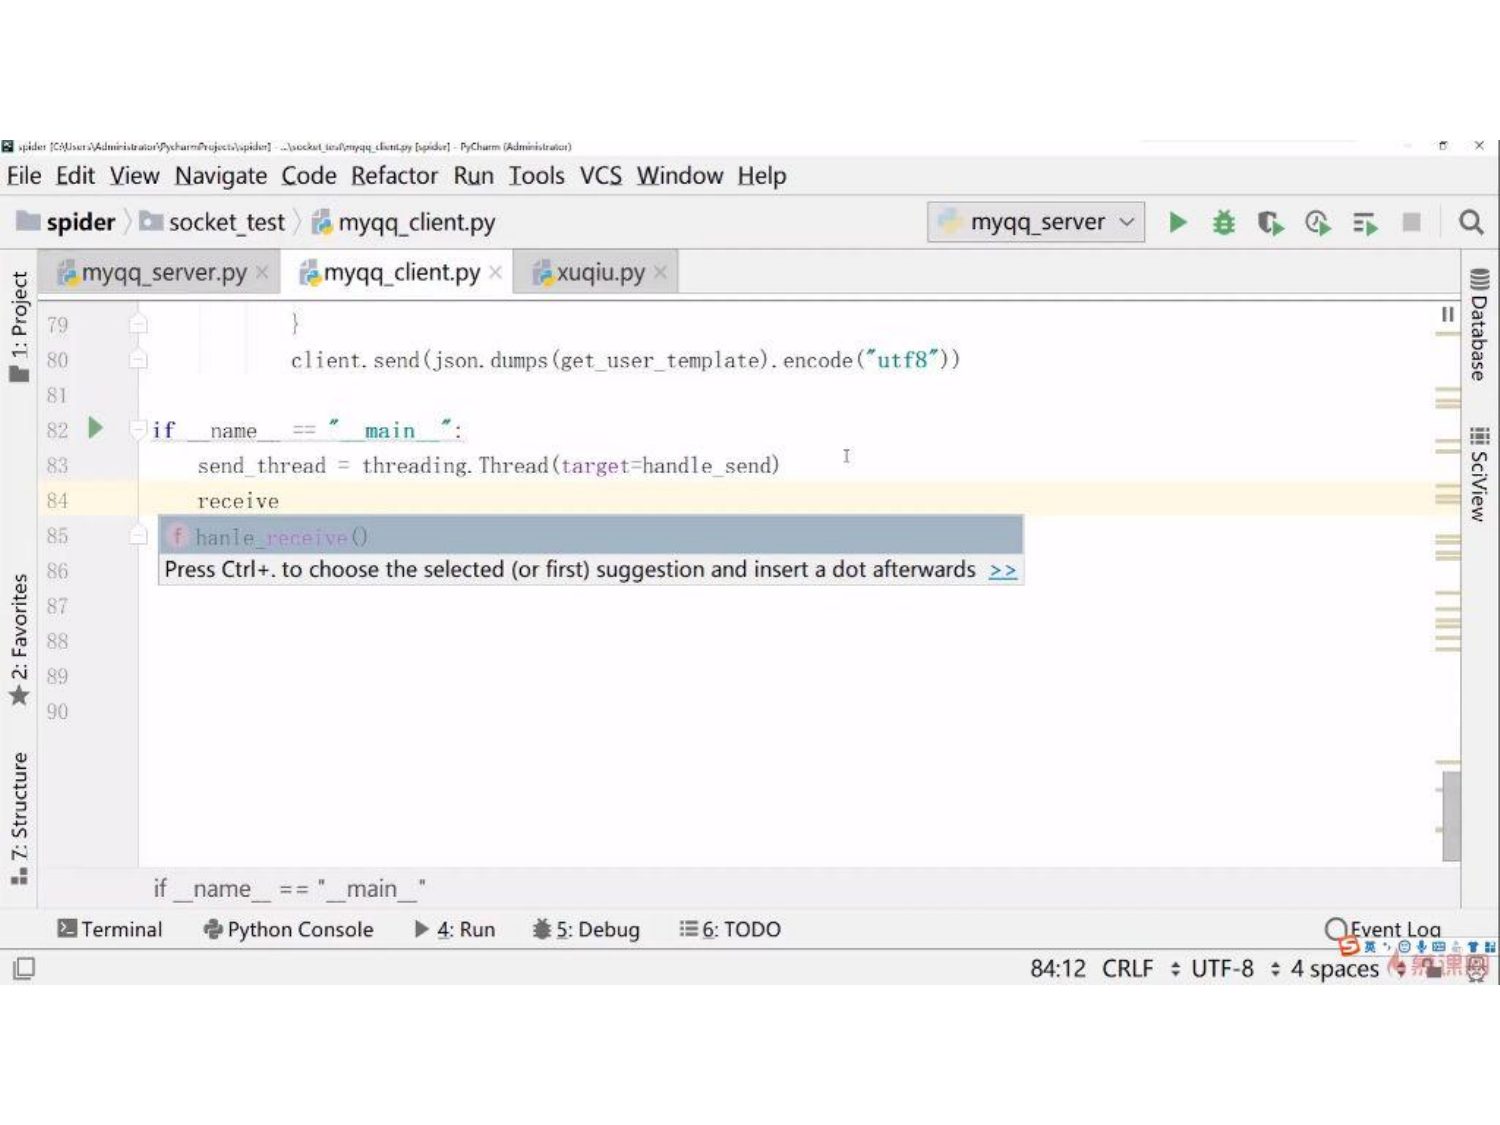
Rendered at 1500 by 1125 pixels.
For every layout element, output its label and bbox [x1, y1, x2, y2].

picture [0, 140, 1500, 985]
